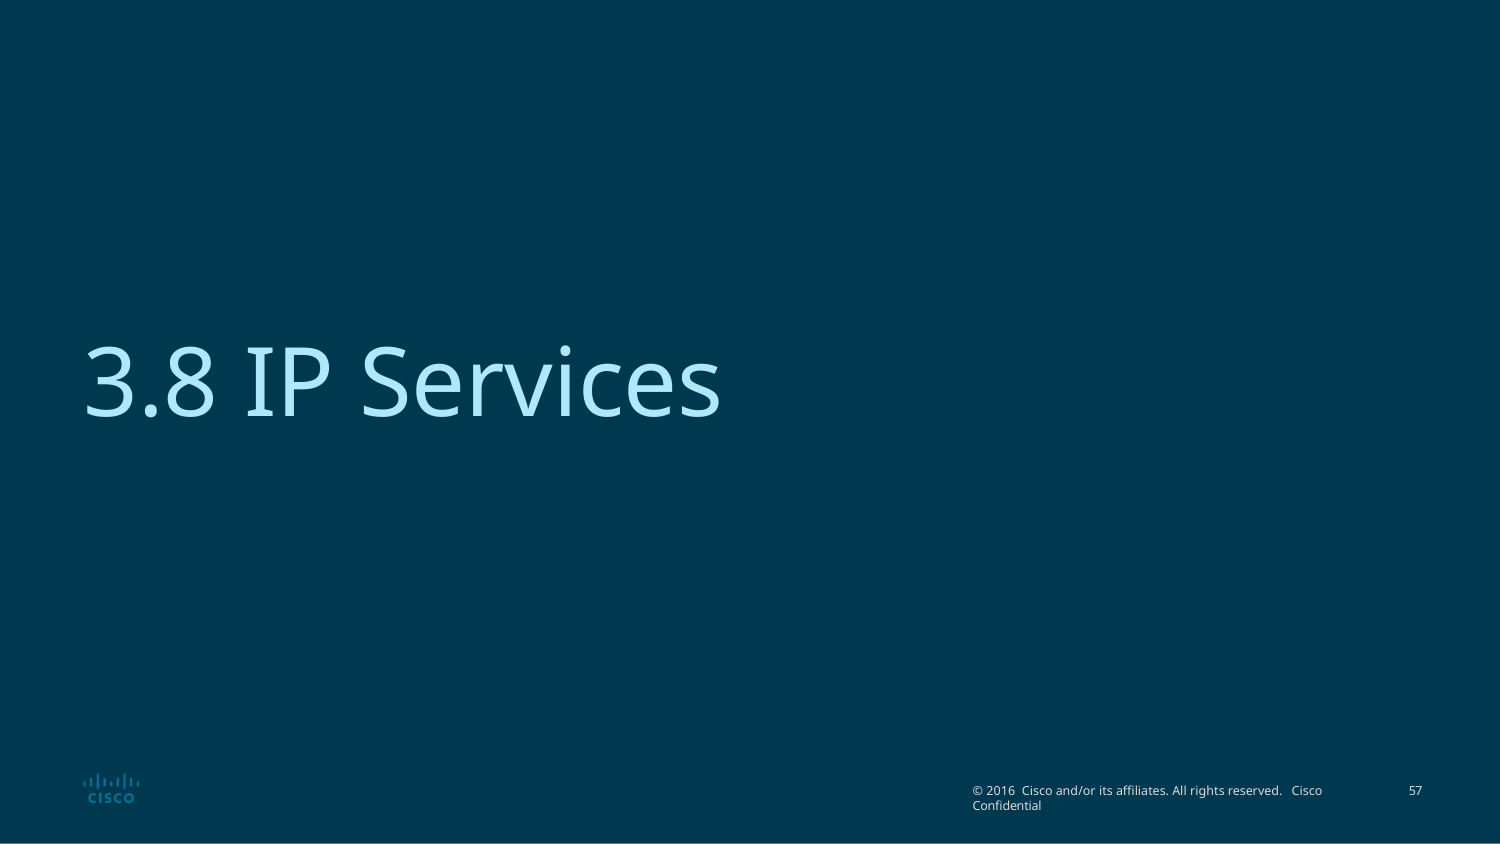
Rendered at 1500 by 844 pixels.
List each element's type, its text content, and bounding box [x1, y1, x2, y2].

slide_number 90 [1402, 782, 1432, 844]
footer © 2016 Cisco and/or its affiliates. All rights reserved. Cisco Confidential [970, 782, 1381, 844]
title 3.8 IP Services [81, 318, 728, 462]
